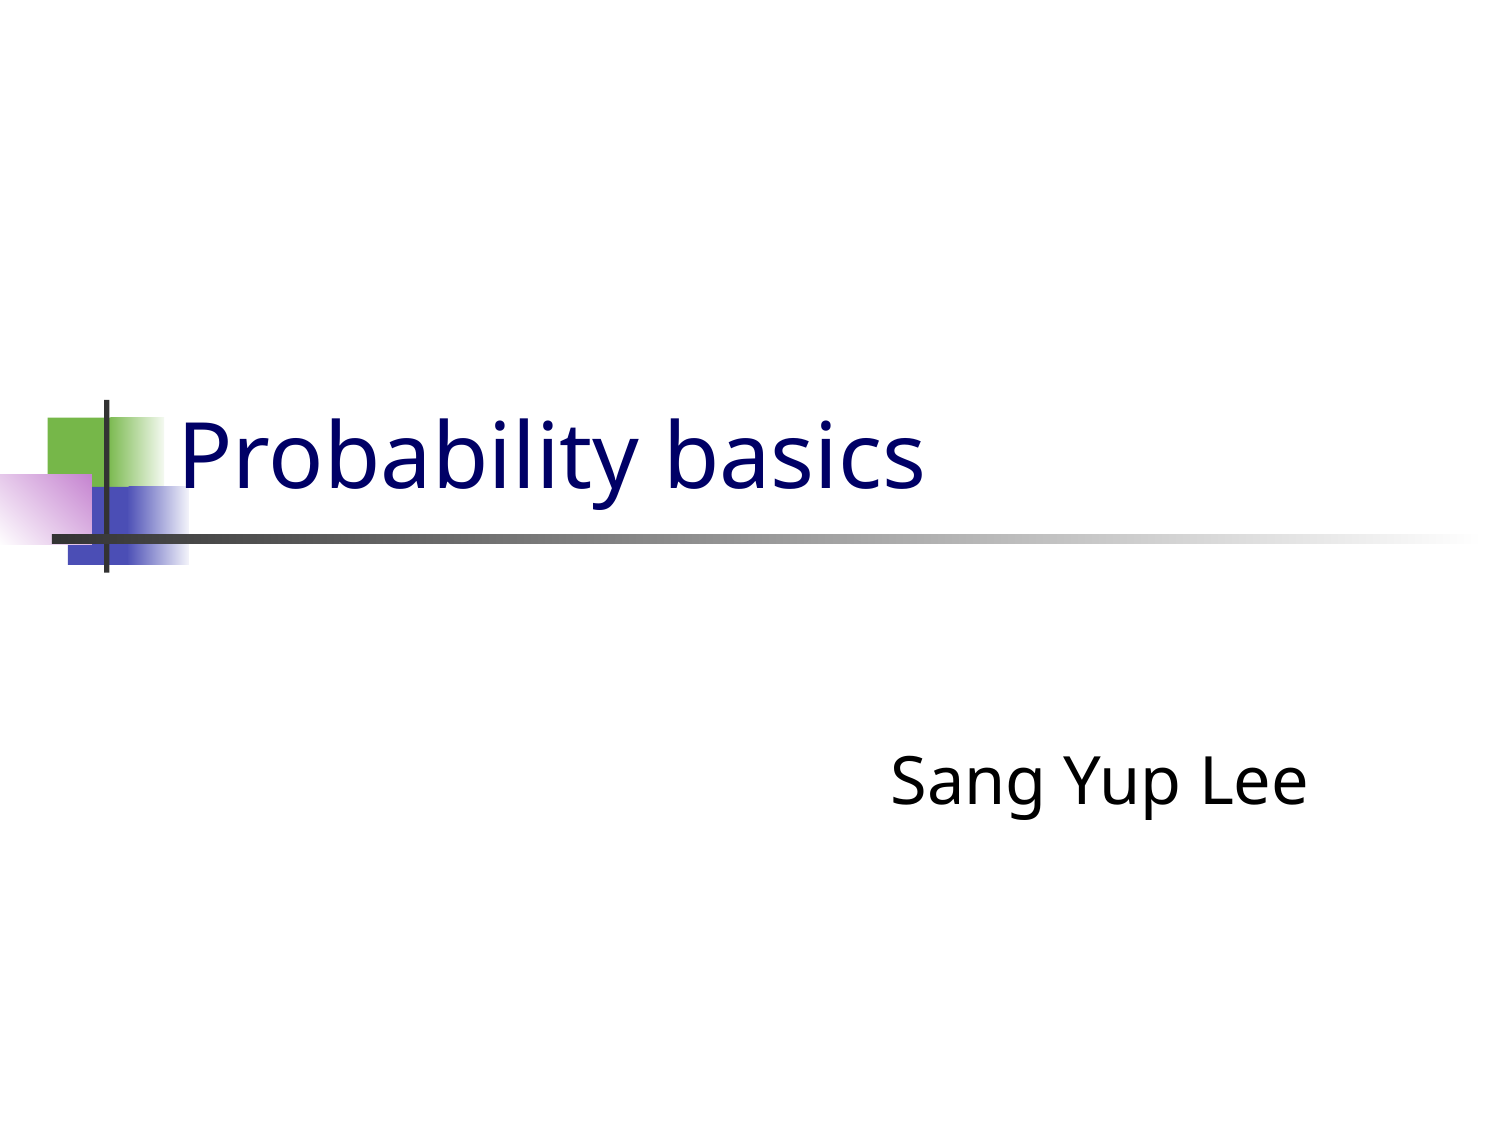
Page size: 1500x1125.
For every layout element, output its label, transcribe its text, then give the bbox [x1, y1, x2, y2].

subtitle Sang Yup Lee [150, 637, 1325, 925]
title Probability basics [162, 275, 1438, 515]
